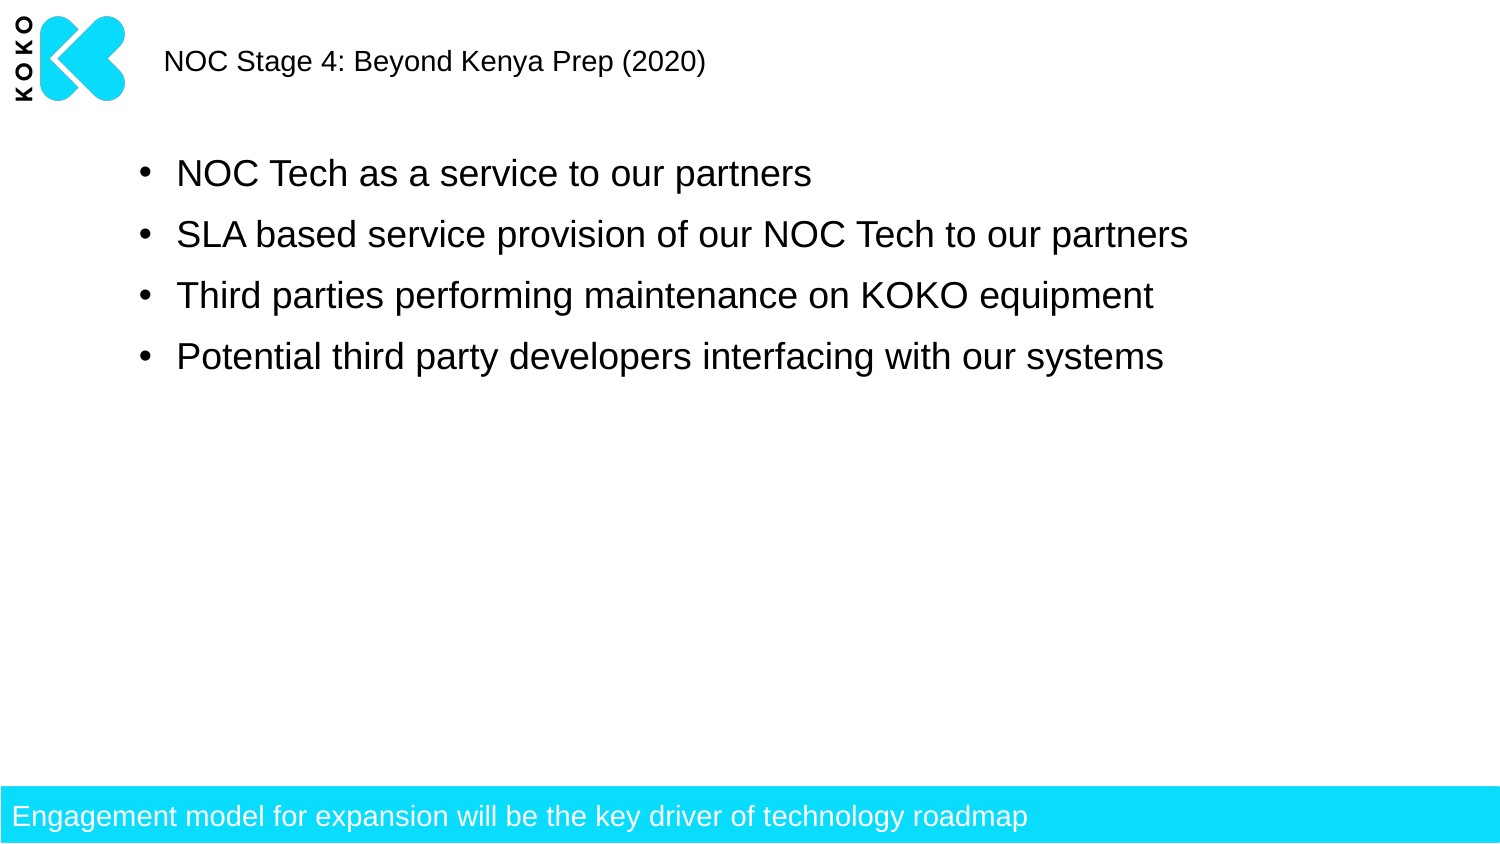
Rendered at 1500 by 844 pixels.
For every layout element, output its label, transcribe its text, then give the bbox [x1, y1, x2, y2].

text_box NOC Tech as a service to our partners SLA based service provision of our NOC Tech to our partners Third parties performing maintenance on KOKO equipment Potential third party developers interfacing with our systems [123, 146, 1437, 698]
text_box Engagement model for expansion will be the key driver of technology roadmap [0, 783, 1500, 844]
picture [0, 4, 151, 113]
text_box NOC Stage 4: Beyond Kenya Prep (2020) [148, 34, 883, 90]
